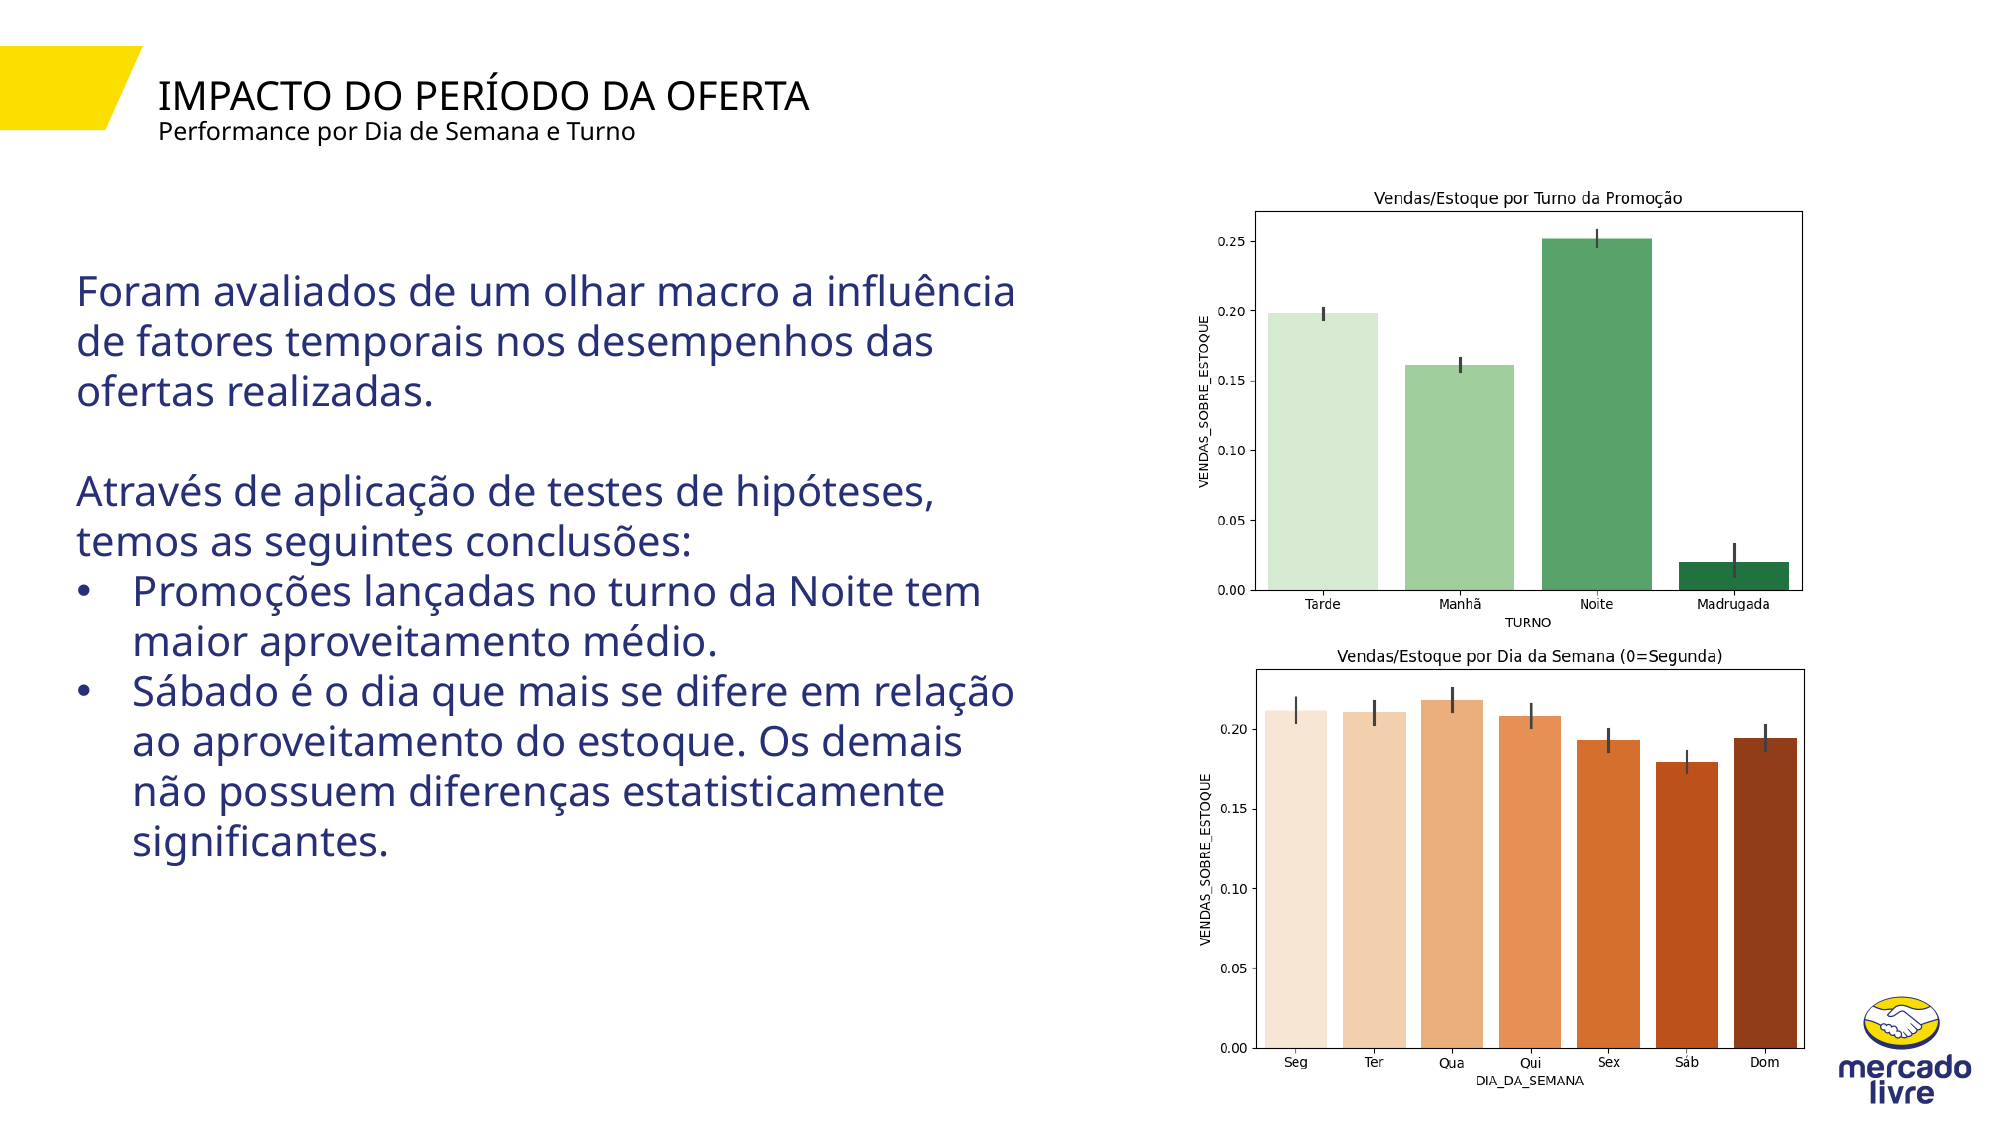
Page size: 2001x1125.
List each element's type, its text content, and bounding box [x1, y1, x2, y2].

picture [1192, 181, 1813, 1097]
picture [1830, 975, 1981, 1125]
text_box [0, 46, 143, 131]
text_box Foram avaliados de um olhar macro a influência de fatores temporais nos desempenhos das ofertas realizadas. Através de aplicação de testes de hipóteses, temos as seguintes conclusões: Promoções lançadas no turno da Noite tem maior aproveitamento médio. Sábado é o dia que mais se difere em relação ao aproveitamento do estoque. Os demais não possuem diferenças estatisticamente significantes. [61, 257, 1063, 923]
title IMPACTO DO PERÍODO DA OFERTA Performance por Dia de Semana e Turno [143, 67, 1271, 154]
